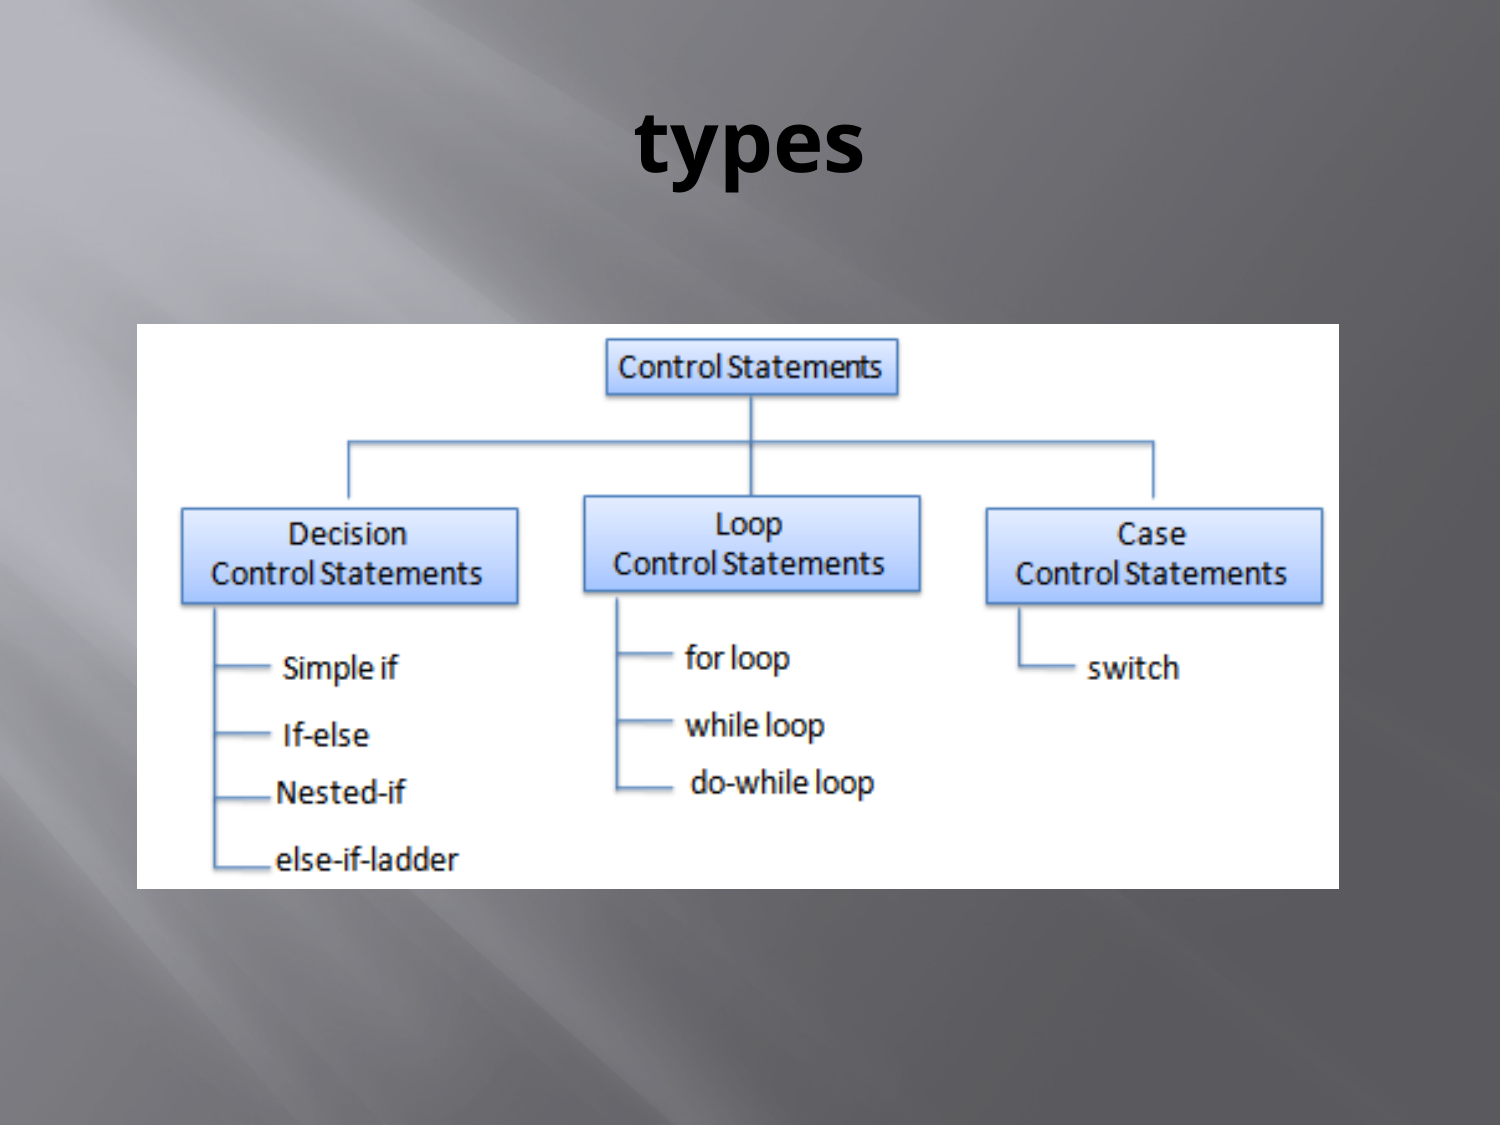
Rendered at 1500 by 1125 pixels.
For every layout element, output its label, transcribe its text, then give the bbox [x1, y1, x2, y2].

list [137, 324, 1340, 889]
title types [75, 45, 1425, 233]
